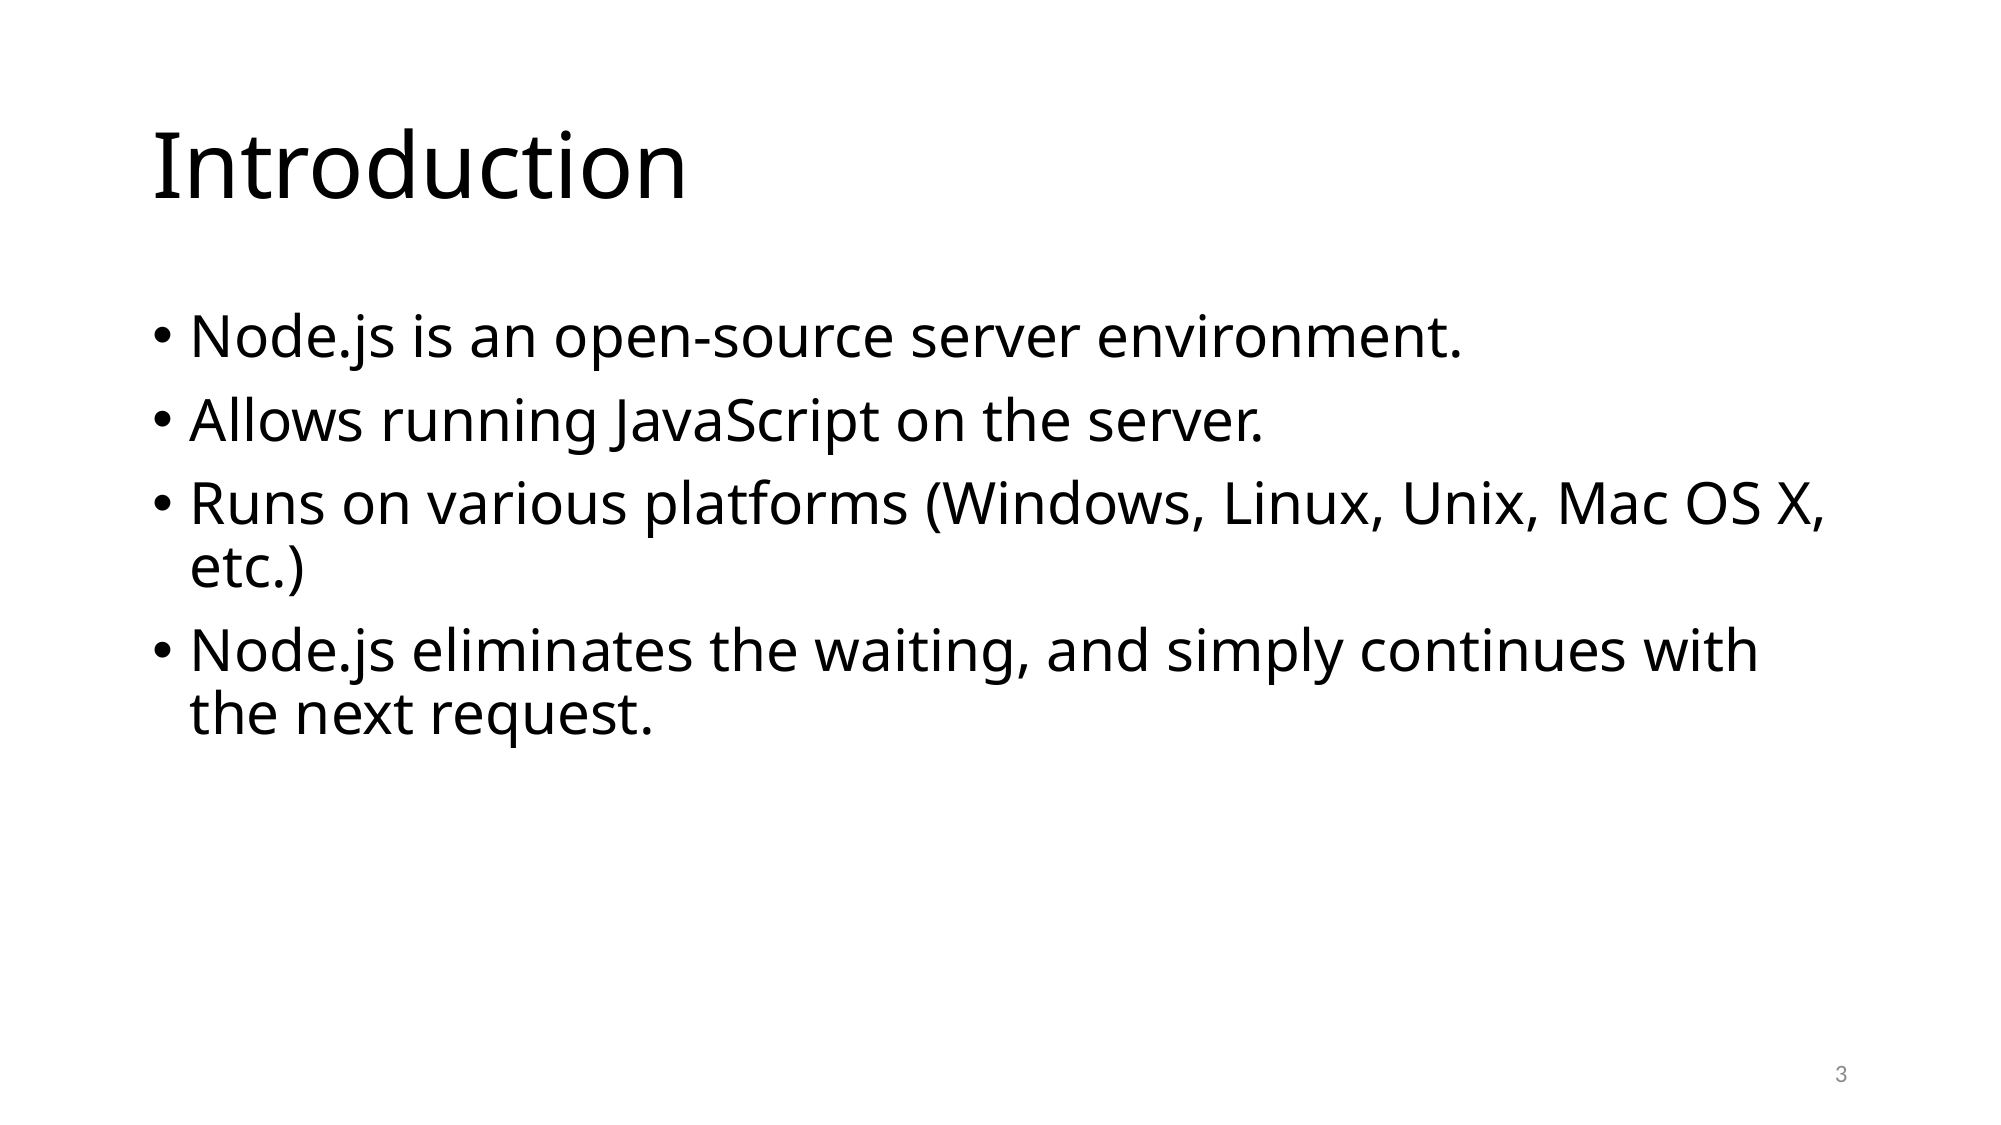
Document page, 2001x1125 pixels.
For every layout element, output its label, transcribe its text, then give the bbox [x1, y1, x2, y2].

title Introduction [137, 59, 1863, 278]
slide_number 3 [1412, 1042, 1863, 1103]
list Node.js is an open-source server environment. Allows running JavaScript on the server. Runs on various platforms (Windows, Linux, Unix, Mac OS X, etc.) Node.js eliminates the waiting, and simply continues with the next request. [137, 299, 1863, 1014]
